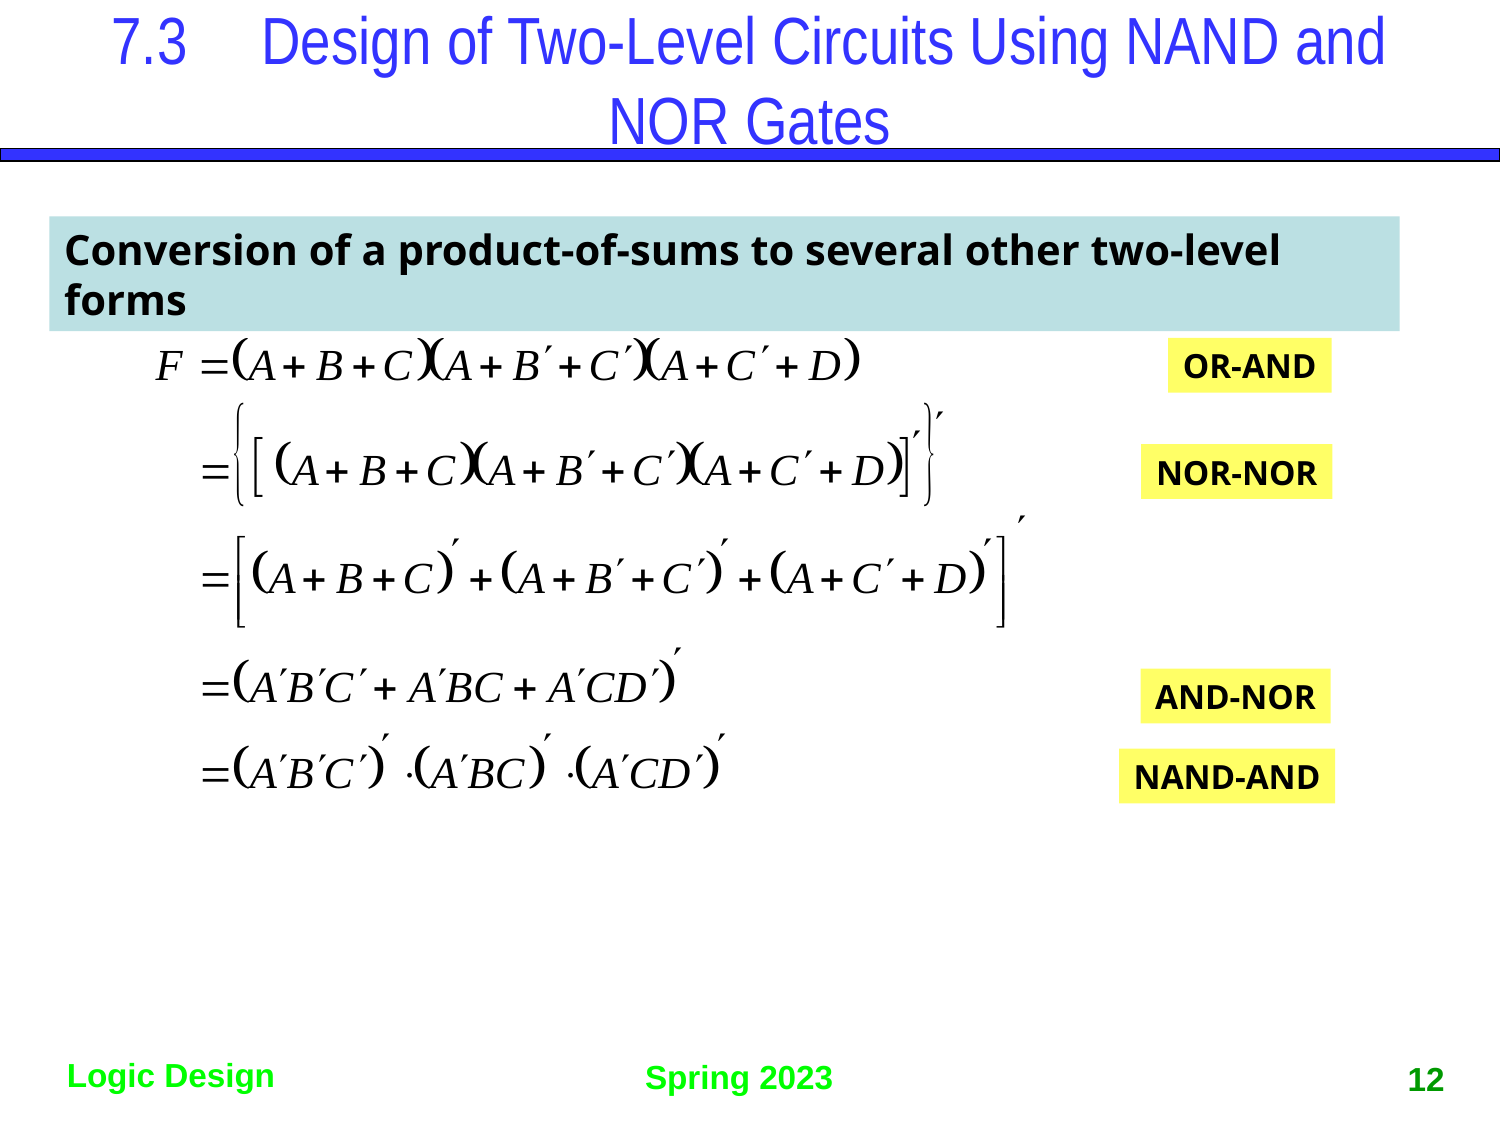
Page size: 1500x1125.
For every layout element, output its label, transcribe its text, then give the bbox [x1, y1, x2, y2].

title 7.3 Design of Two-Level Circuits Using NAND and NOR Gates [75, 15, 1425, 141]
text_box AND-NOR [1140, 668, 1331, 724]
text_box NOR-NOR [1141, 444, 1333, 499]
text_box NAND-AND [1119, 748, 1336, 804]
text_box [147, 337, 1036, 809]
text_box OR-AND [1168, 337, 1332, 393]
slide_number 12 [1369, 1034, 1483, 1107]
text_box Conversion of a product-of-sums to several other two-level forms [49, 216, 1400, 332]
